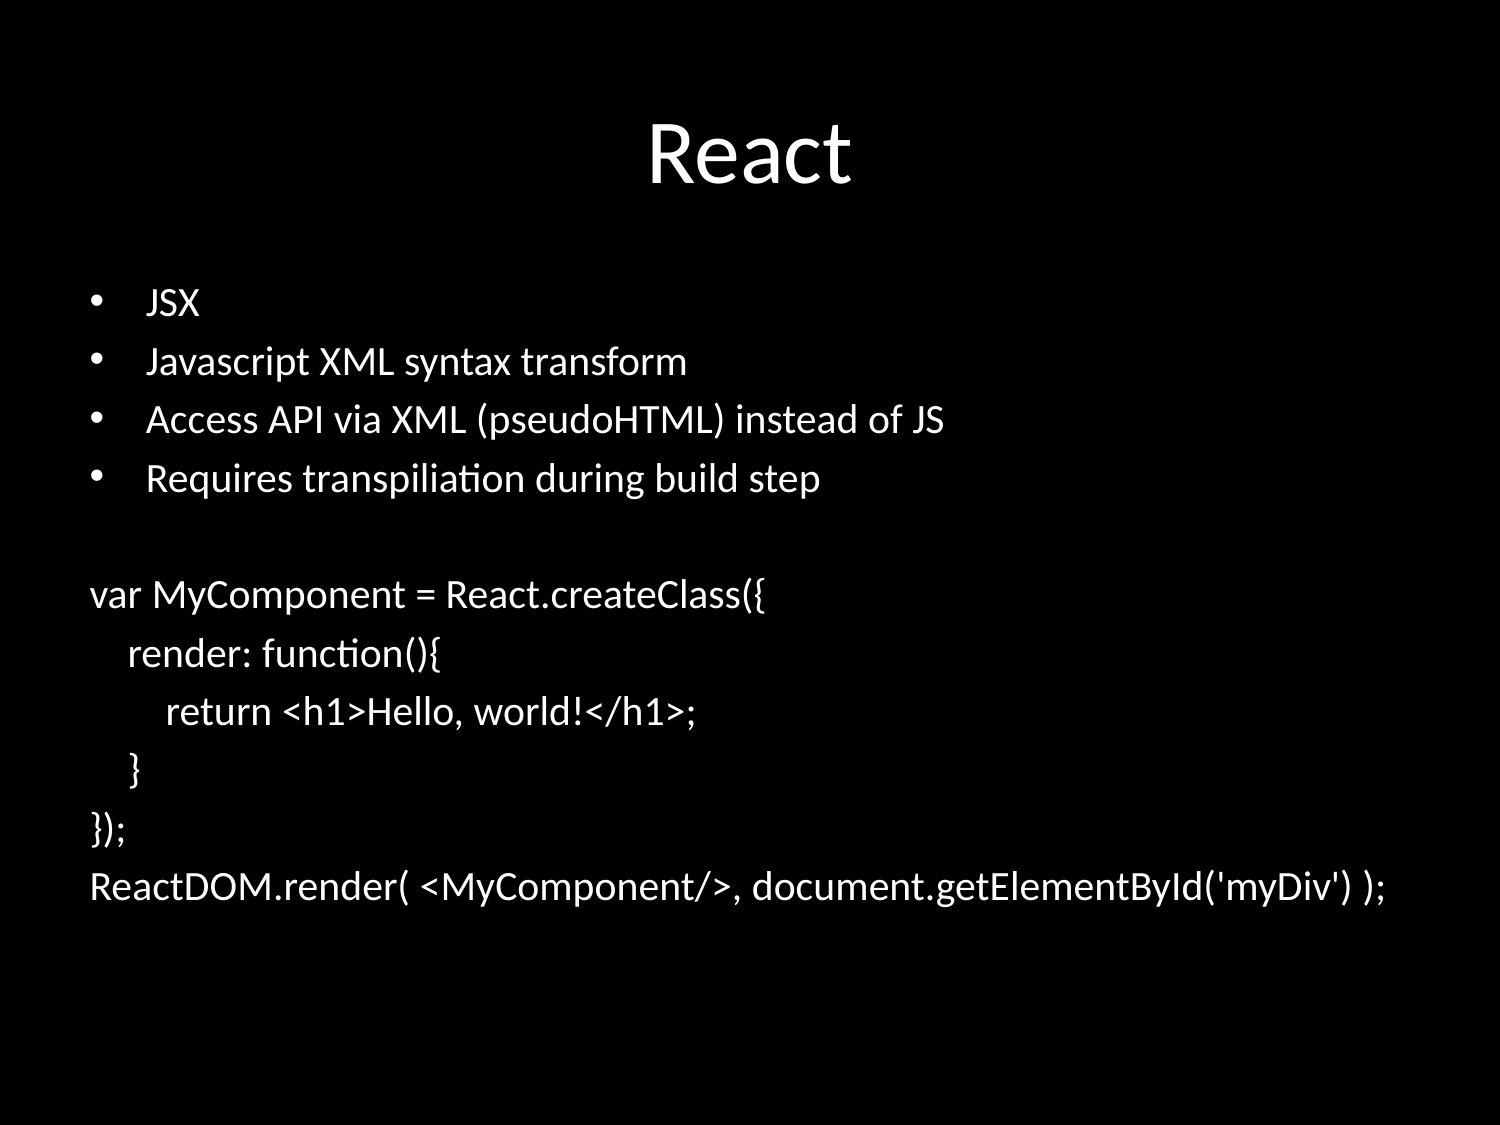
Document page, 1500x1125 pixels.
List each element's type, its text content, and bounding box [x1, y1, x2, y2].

subtitle JSX Javascript XML syntax transform Access API via XML (pseudoHTML) instead of JS Requires transpiliation during build step var MyComponent = React.createClass({ render: function(){ return <h1>Hello, world!</h1>; } }); ReactDOM.render( <MyComponent/>, document.getElementById('myDiv') ); [74, 267, 1448, 1024]
title React [112, 26, 1388, 267]
